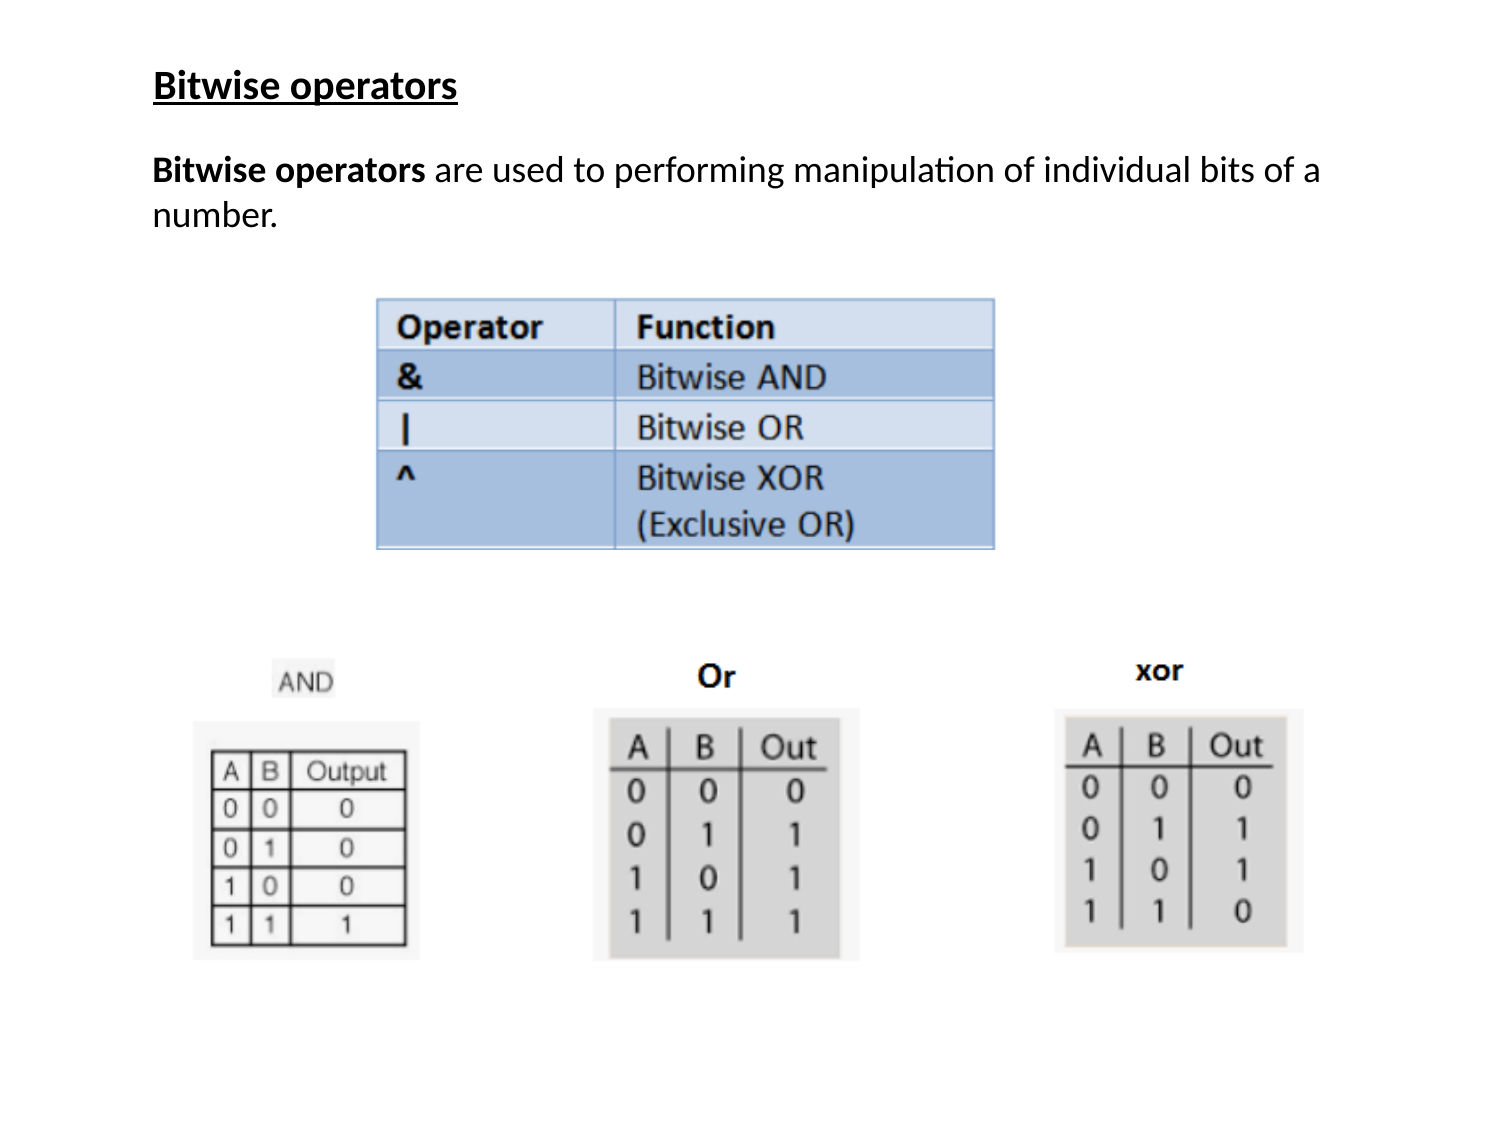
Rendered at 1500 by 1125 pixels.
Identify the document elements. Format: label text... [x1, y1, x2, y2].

text_box Bitwise operators [138, 50, 473, 115]
text_box Bitwise operators are used to performing manipulation of individual bits of a number. [137, 137, 1388, 243]
picture [1037, 649, 1313, 970]
picture [574, 649, 876, 980]
picture [162, 649, 438, 979]
picture [362, 287, 1002, 551]
